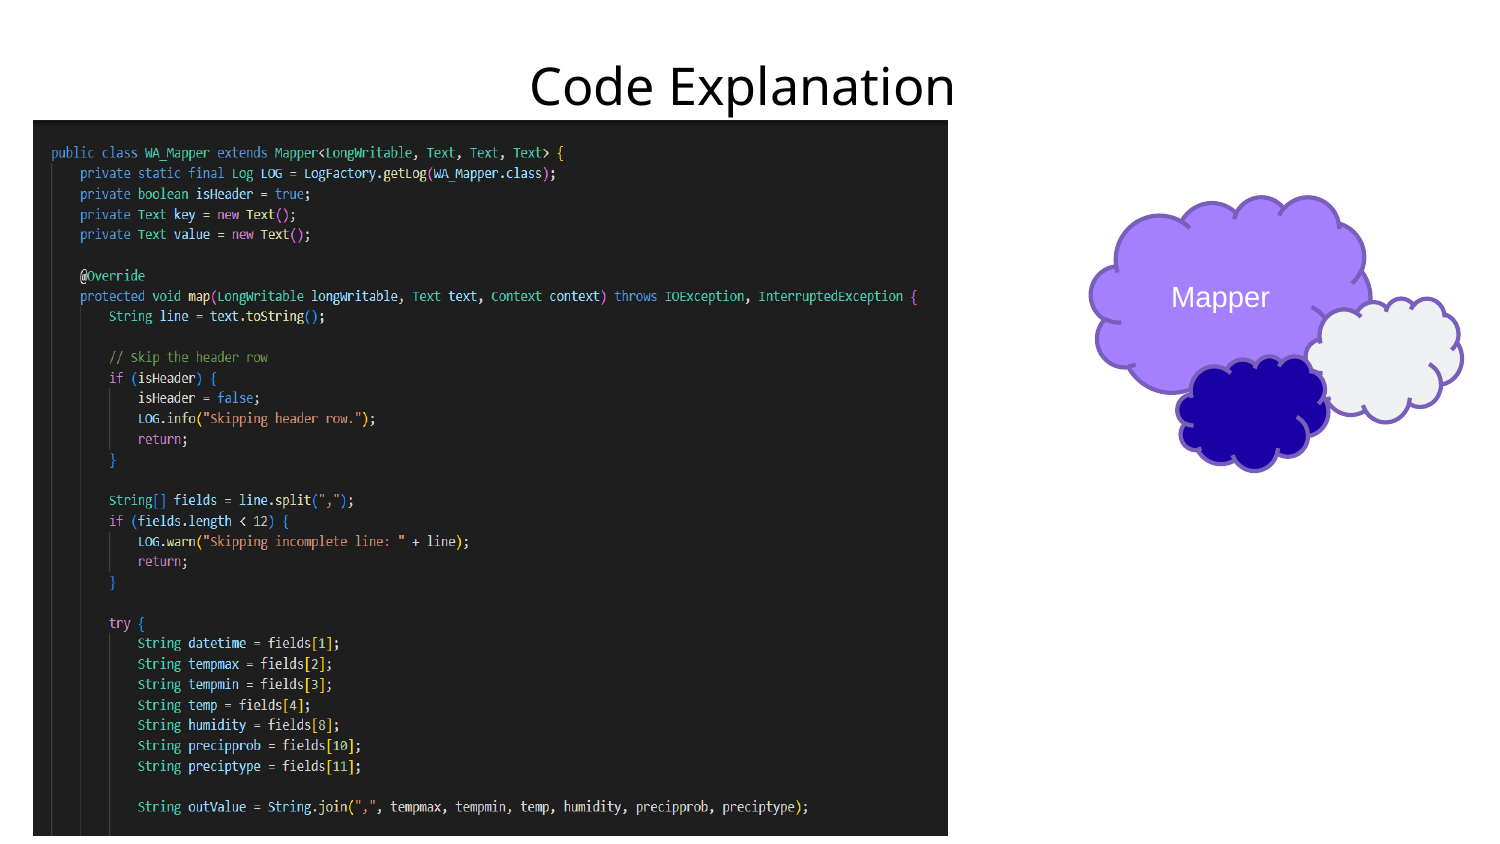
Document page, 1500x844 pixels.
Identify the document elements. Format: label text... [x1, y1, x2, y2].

text_box Mapper [1088, 195, 1373, 395]
text_box [1175, 354, 1331, 474]
picture [33, 120, 948, 836]
text_box [1303, 296, 1465, 425]
title Code Explanation [67, 38, 1433, 133]
